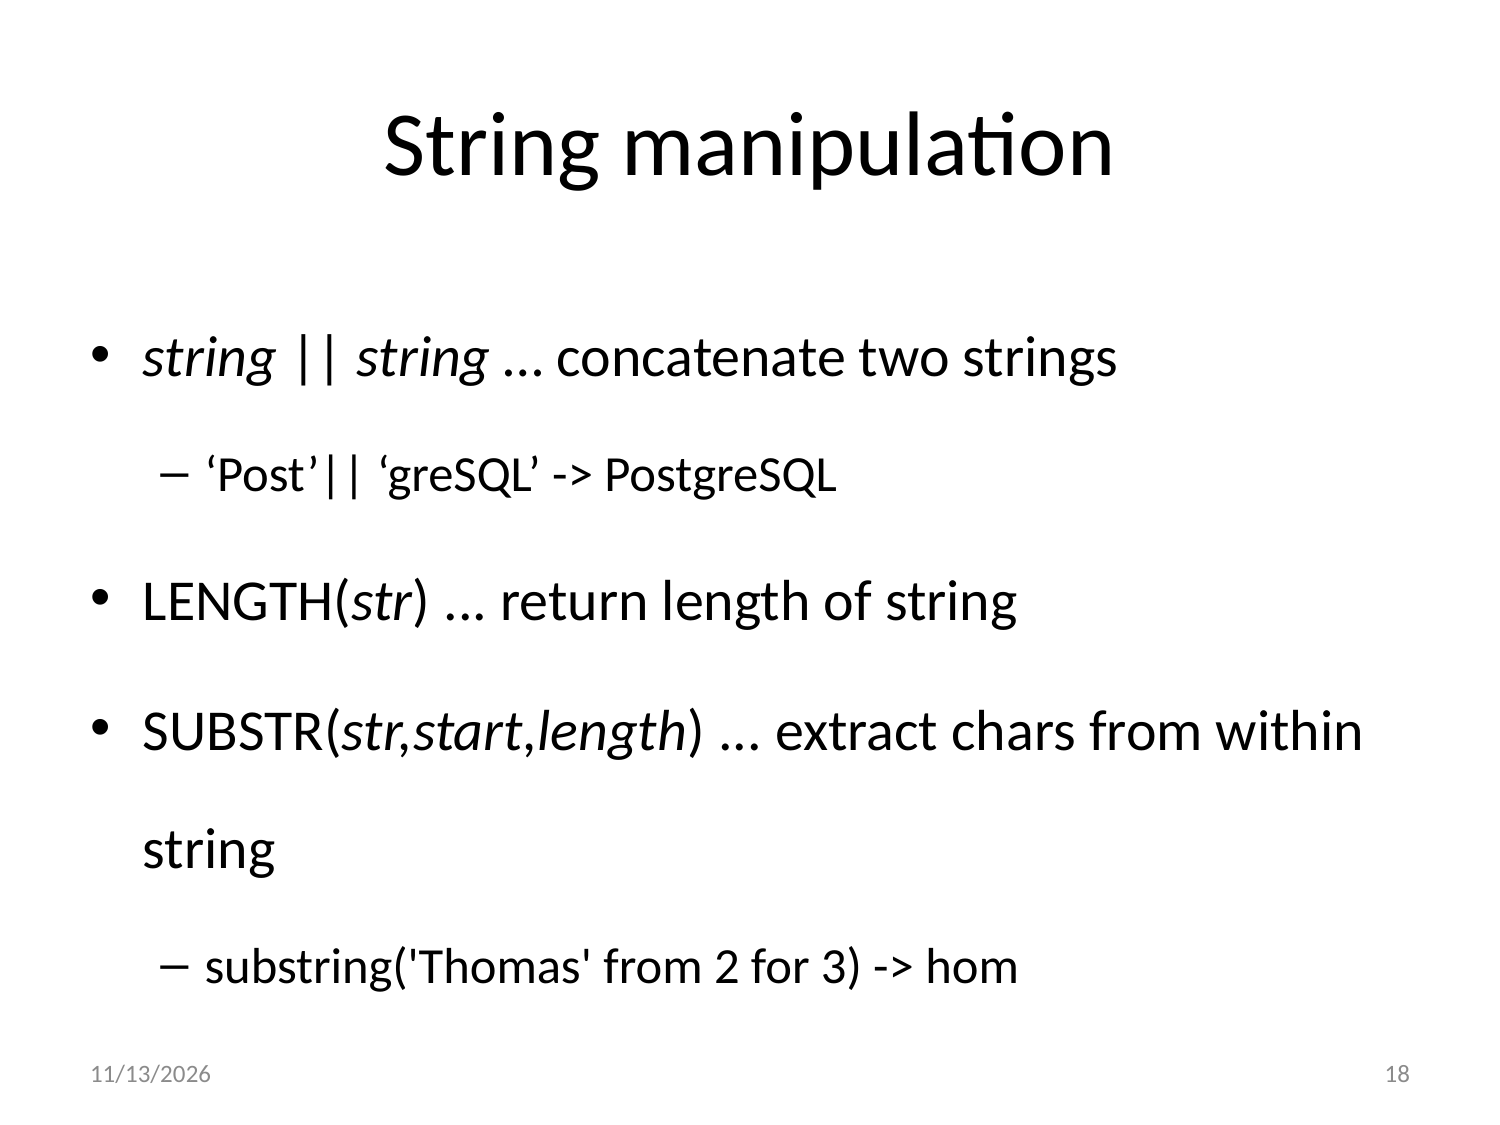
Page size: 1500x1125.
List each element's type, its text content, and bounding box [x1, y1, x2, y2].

title String manipulation [75, 45, 1425, 233]
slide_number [75, 1042, 425, 1103]
slide_number 18 [1074, 1042, 1425, 1103]
list string || string … concatenate two strings ‘Post’|| ‘greSQL’ -> PostgreSQL LENGTH(str) ... return length of string SUBSTR(str,start,length) ... extract chars from within string substring('Thomas' from 2 for 3) -> hom [75, 262, 1425, 1005]
